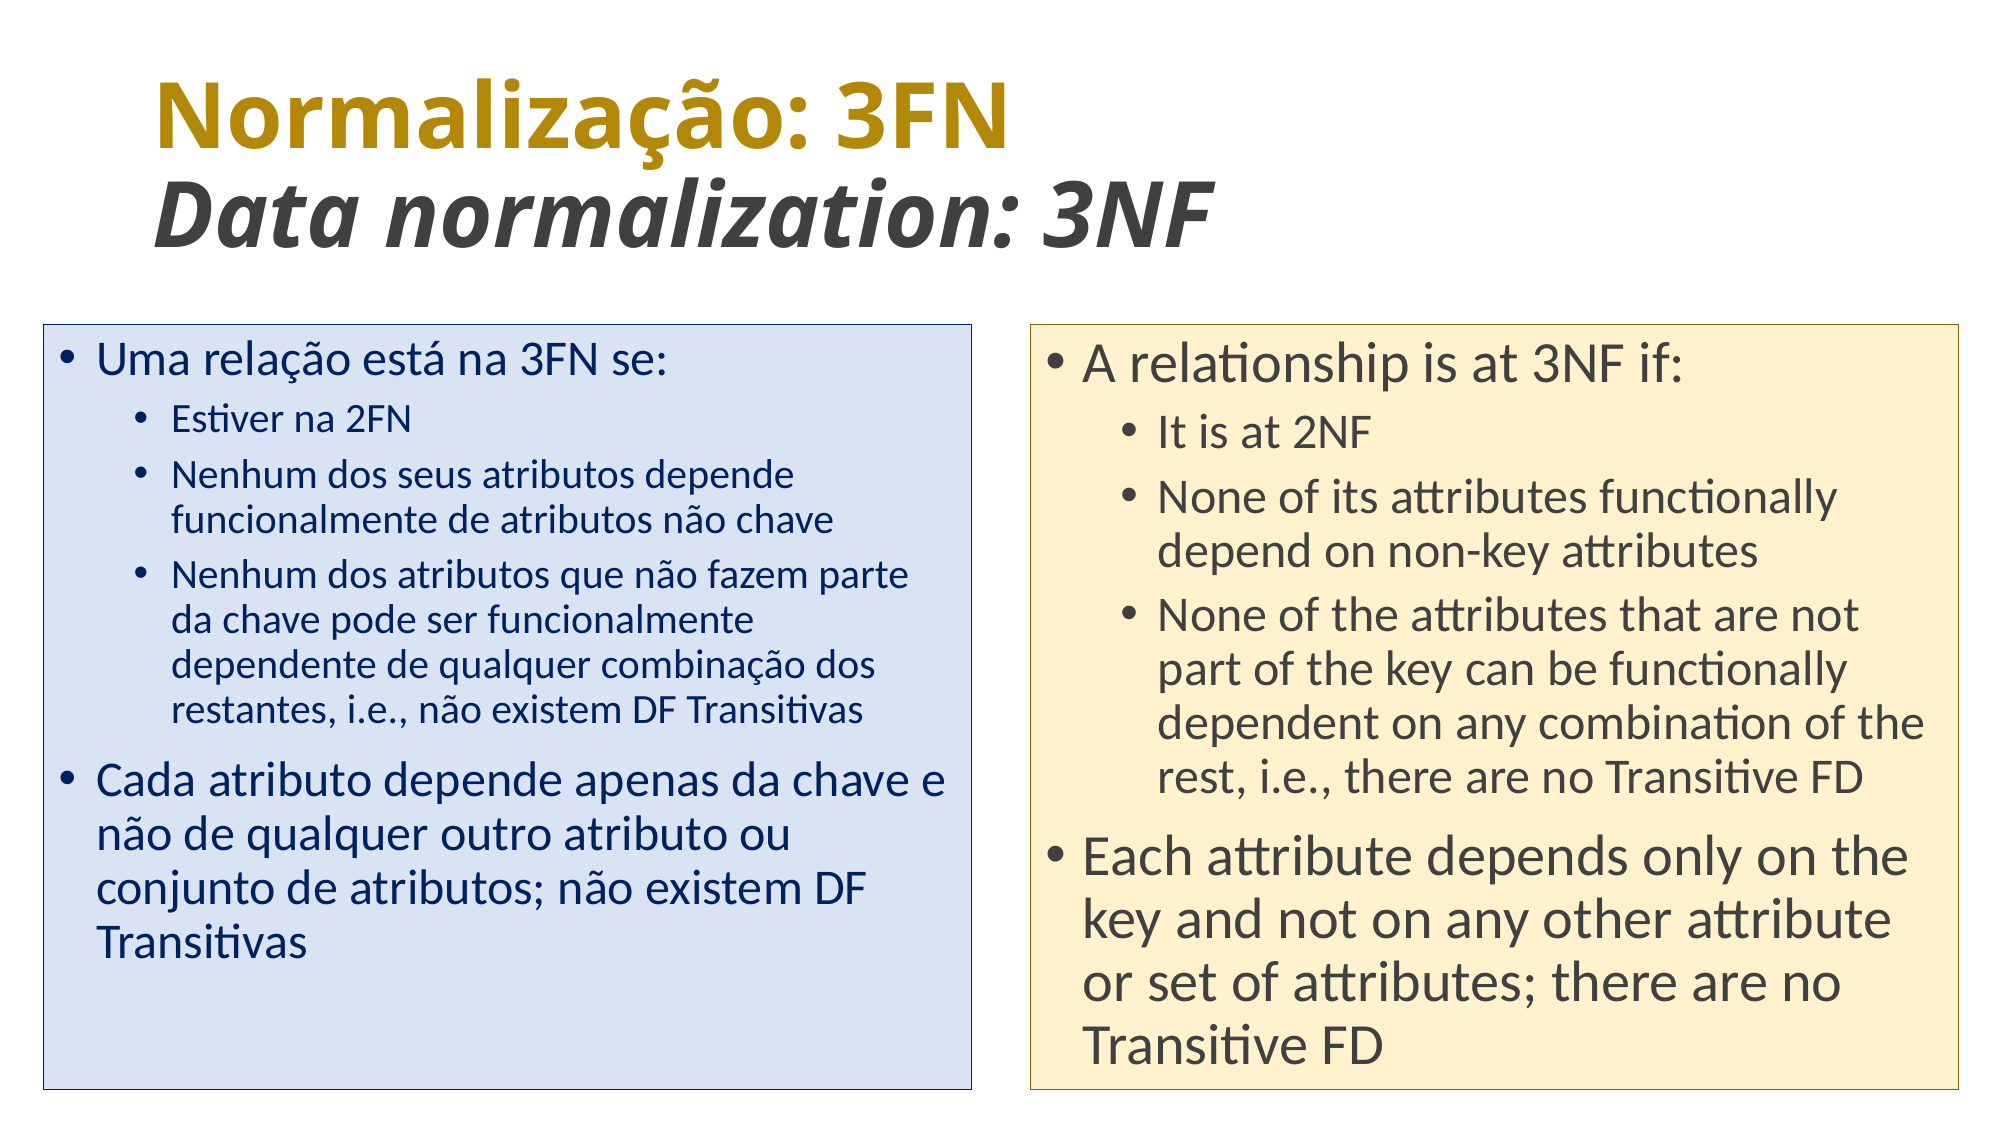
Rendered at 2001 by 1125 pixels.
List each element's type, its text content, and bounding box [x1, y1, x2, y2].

title Normalização: 3FN Data normalization: 3NF [137, 59, 1863, 278]
text_box A relationship is at 3NF if: It is at 2NF None of its attributes functionally depend on non-key attributes None of the attributes that are not part of the key can be functionally dependent on any combination of the rest, i.e., there are no Transitive FD Each attribute depends only on the key and not on any other attribute or set of attributes; there are no Transitive FD [1030, 324, 1959, 1090]
list Uma relação está na 3FN se: Estiver na 2FN Nenhum dos seus atributos depende funcionalmente de atributos não chave Nenhum dos atributos que não fazem parte da chave pode ser funcionalmente dependente de qualquer combinação dos restantes, i.e., não existem DF Transitivas Cada atributo depende apenas da chave e não de qualquer outro atributo ou conjunto de atributos; não existem DF Transitivas [43, 324, 972, 1090]
